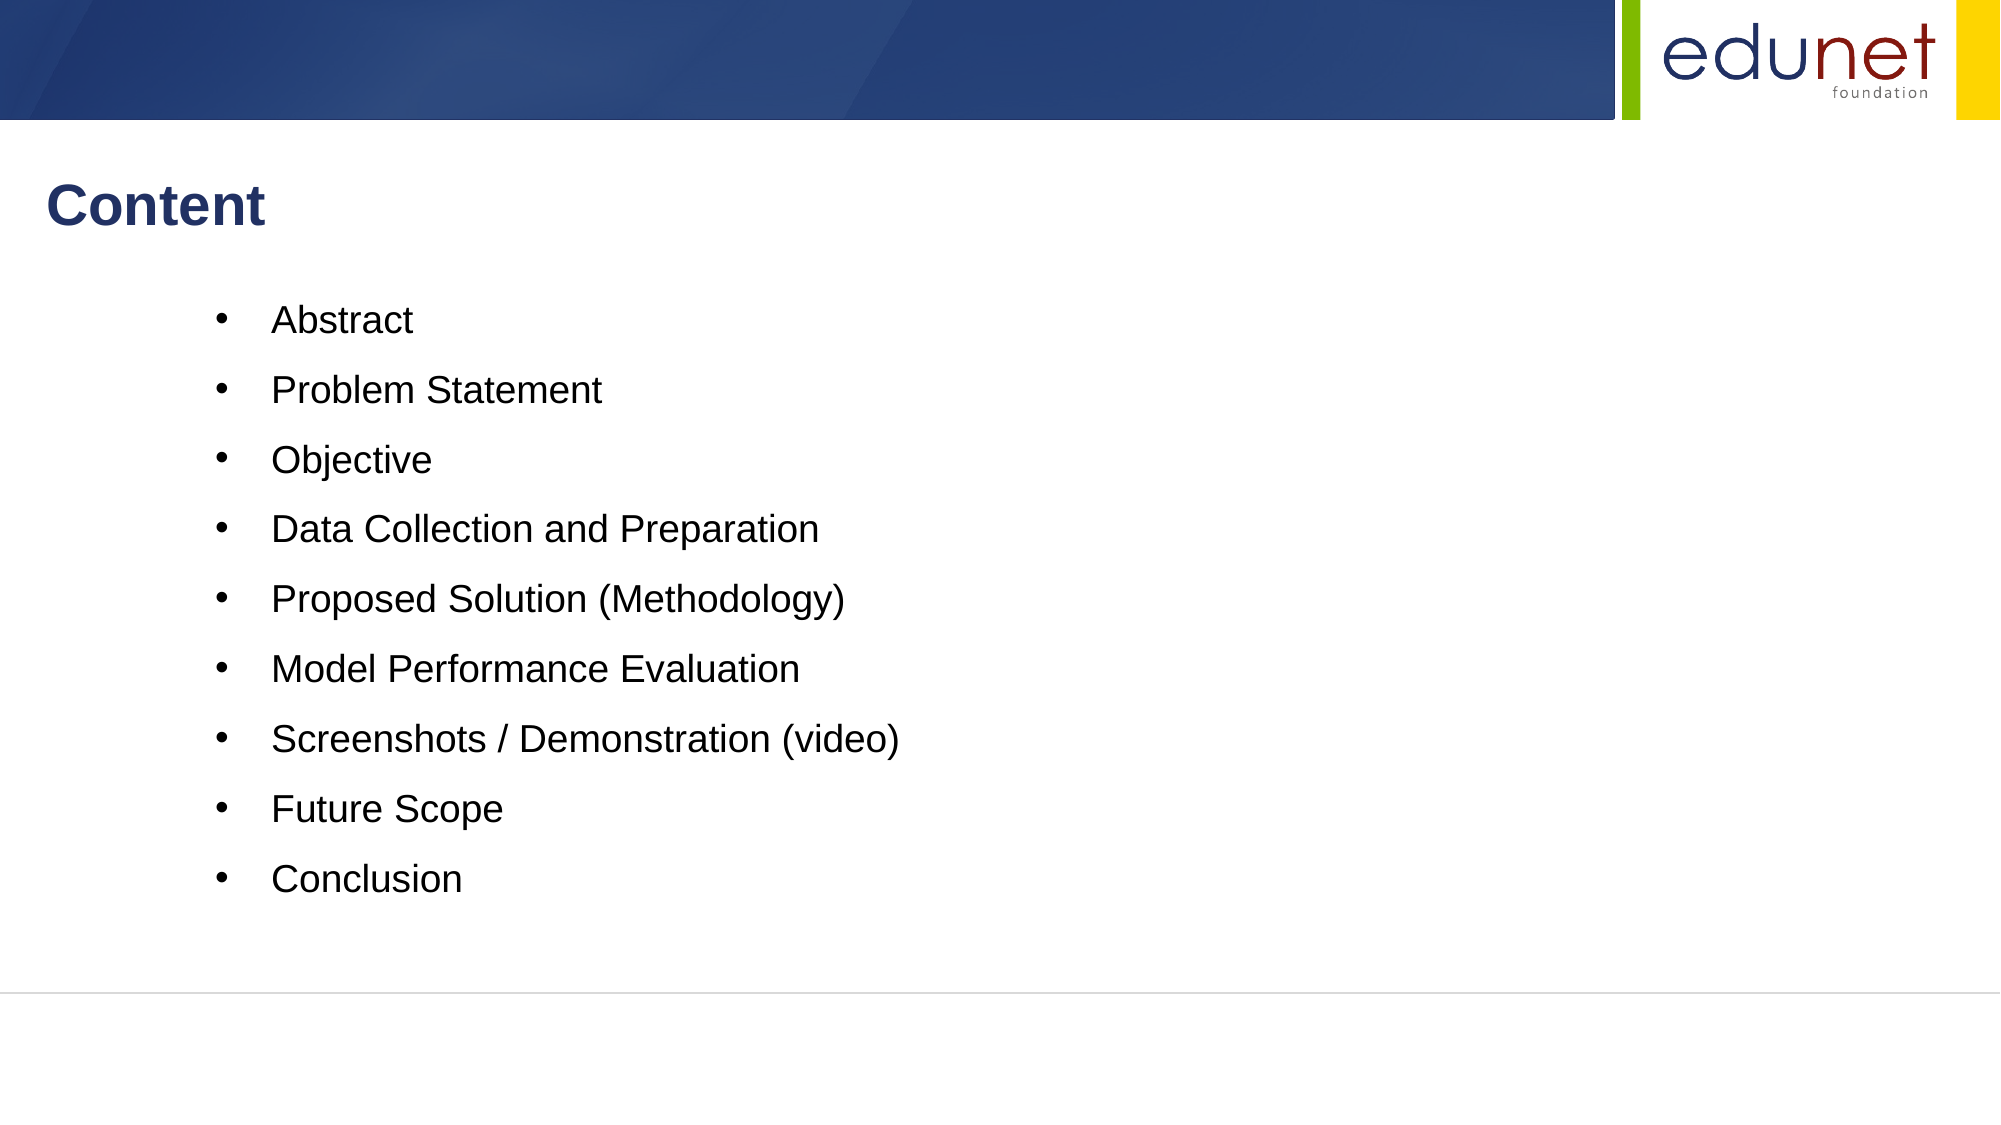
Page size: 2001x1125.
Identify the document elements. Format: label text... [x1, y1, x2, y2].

text_box Abstract Problem Statement Objective Data Collection and Preparation Proposed Solution (Methodology) Model Performance Evaluation Screenshots / Demonstration (video) Future Scope Conclusion [200, 263, 1731, 908]
text_box Content [31, 159, 467, 245]
picture [1652, 12, 1948, 108]
